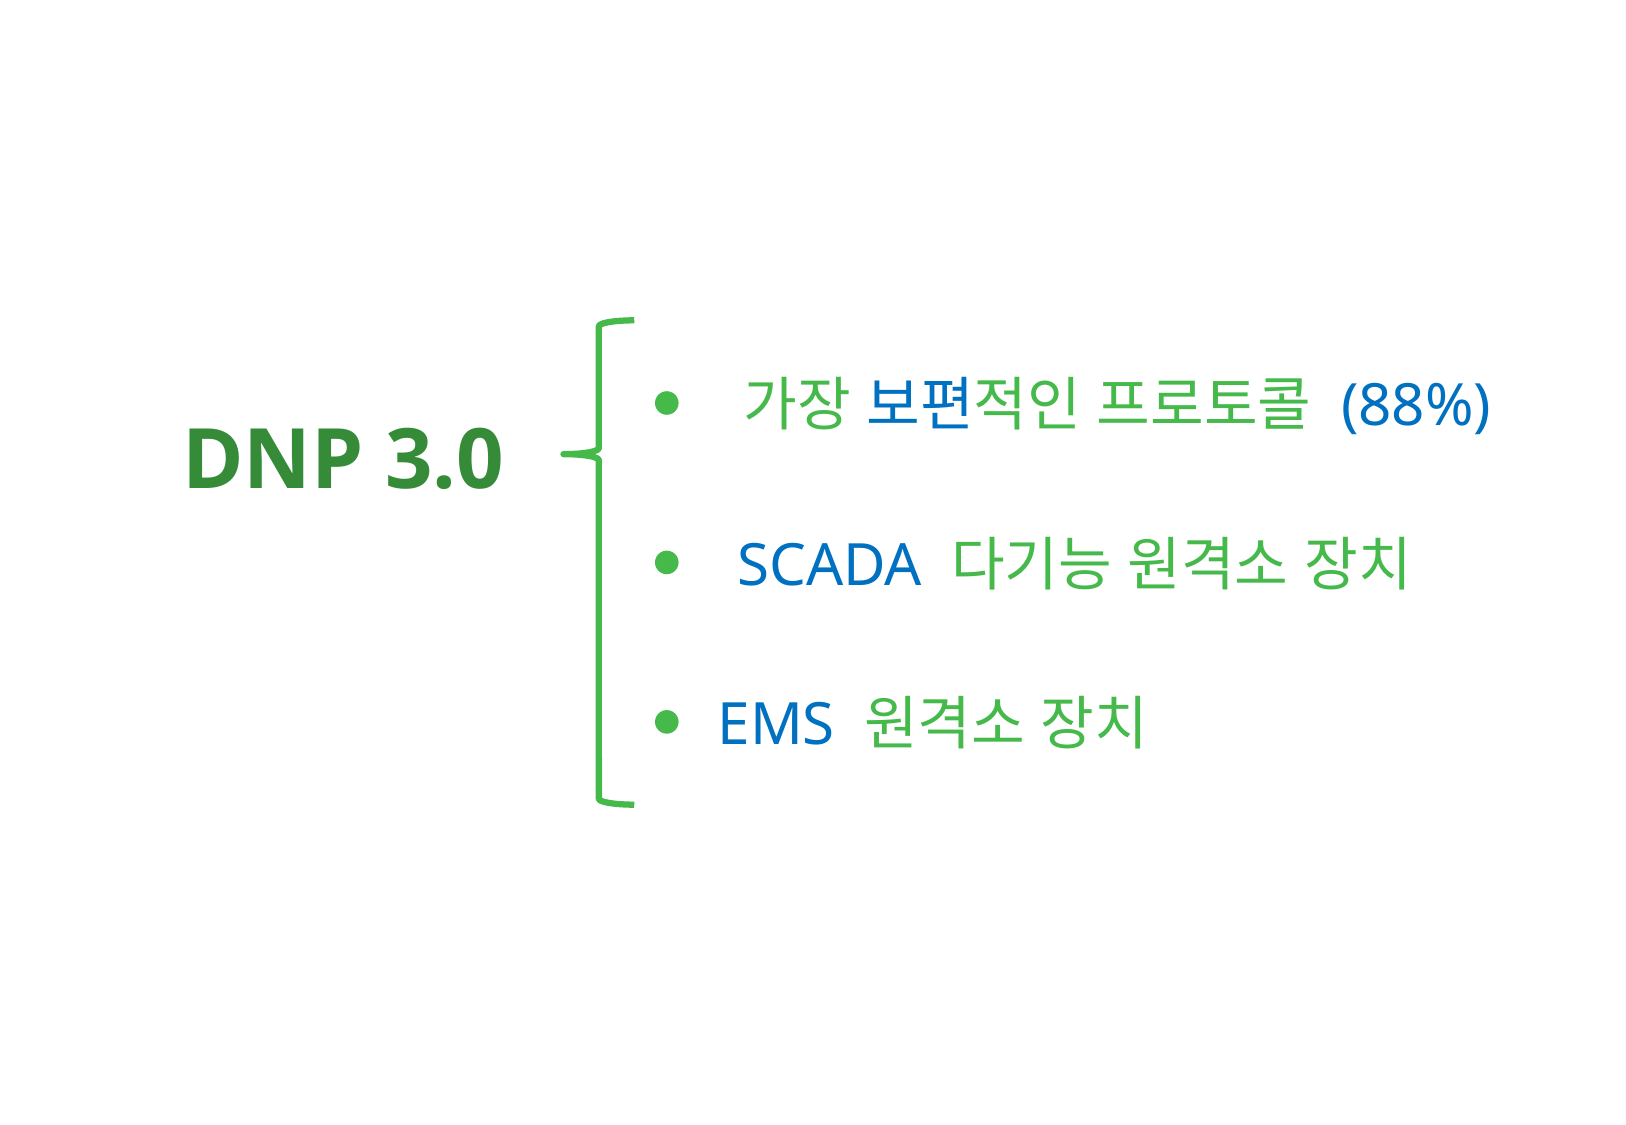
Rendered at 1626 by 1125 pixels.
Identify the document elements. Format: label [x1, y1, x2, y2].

text_box [159, 320, 1552, 805]
